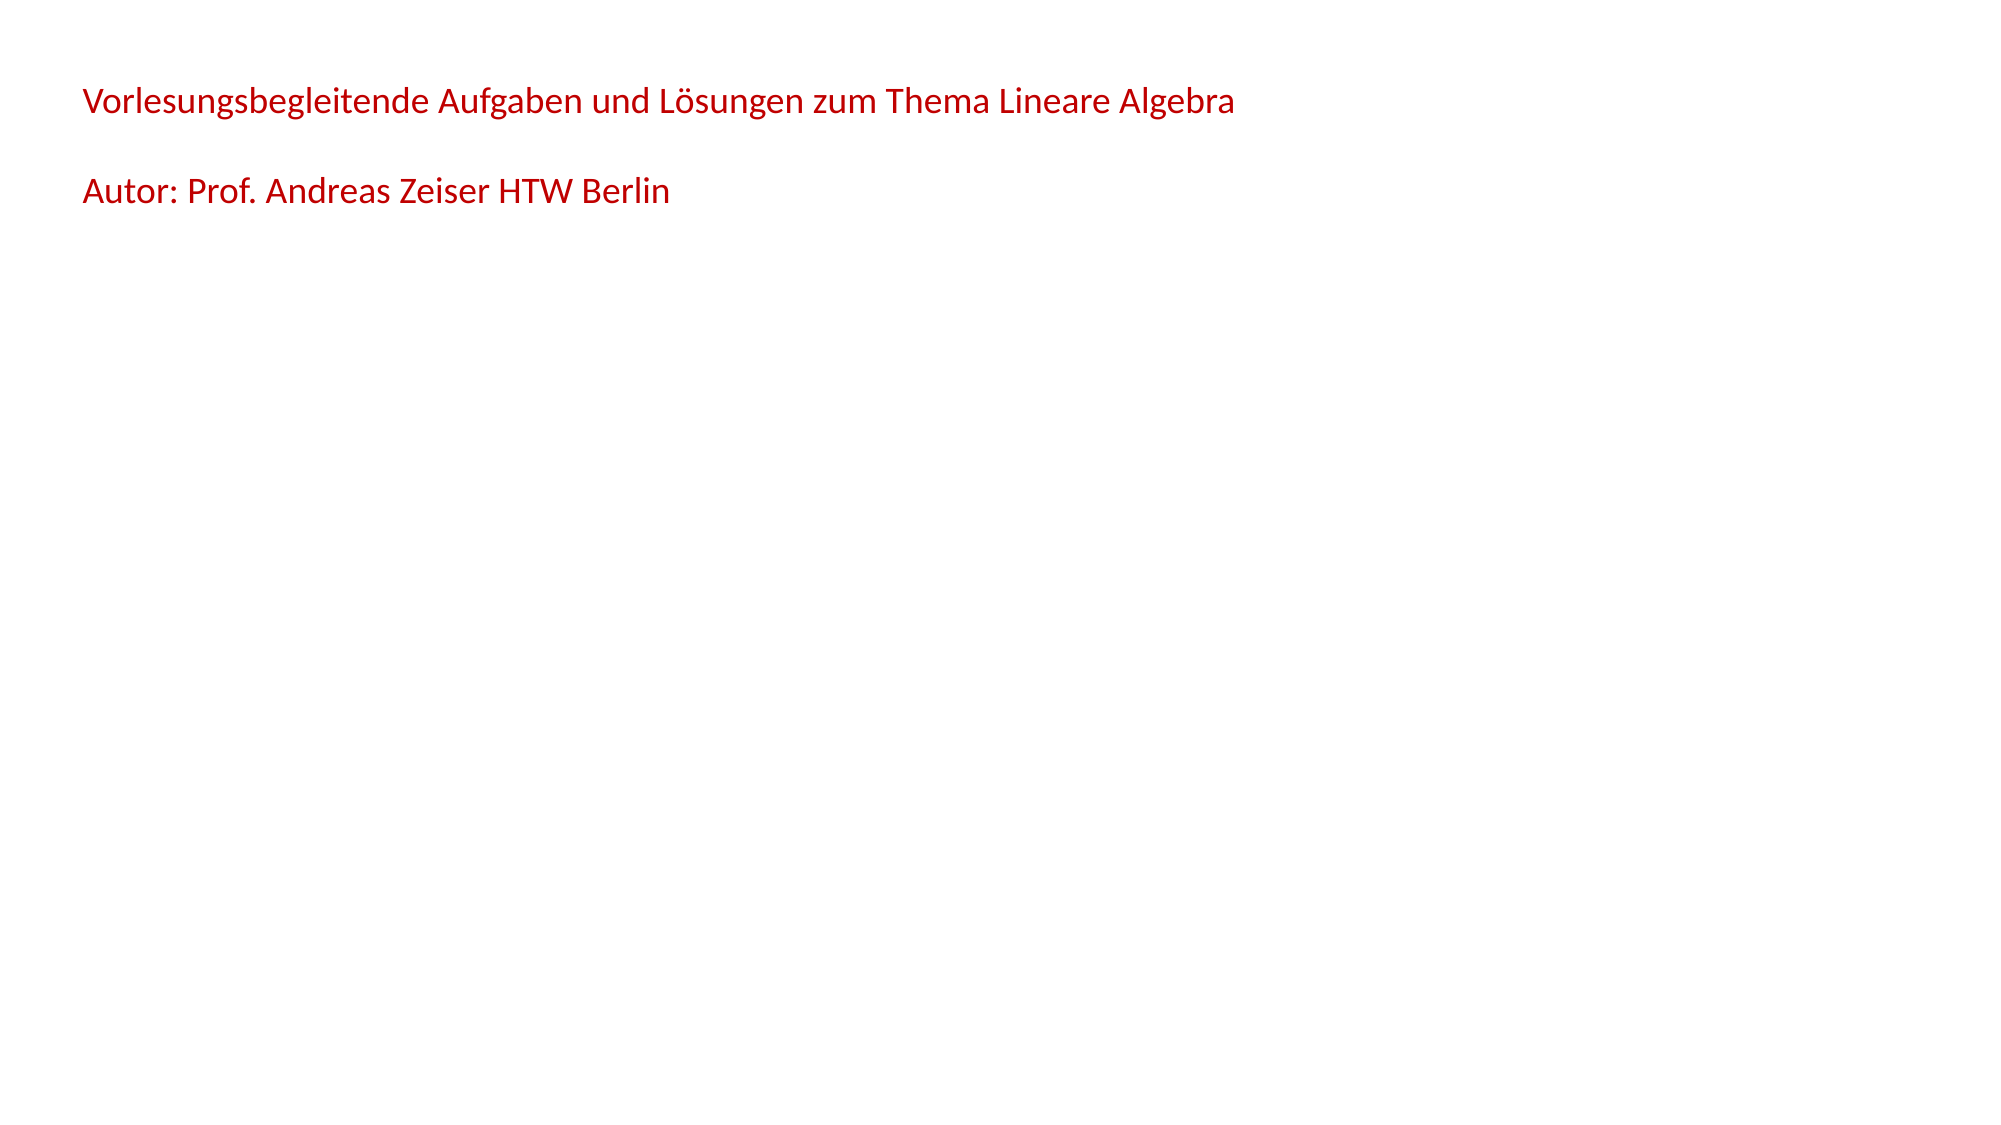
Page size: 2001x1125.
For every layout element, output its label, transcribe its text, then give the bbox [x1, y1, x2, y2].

text_box Vorlesungsbegleitende Aufgaben und Lösungen zum Thema Lineare Algebra Autor: Prof. Andreas Zeiser HTW Berlin [67, 68, 1446, 219]
